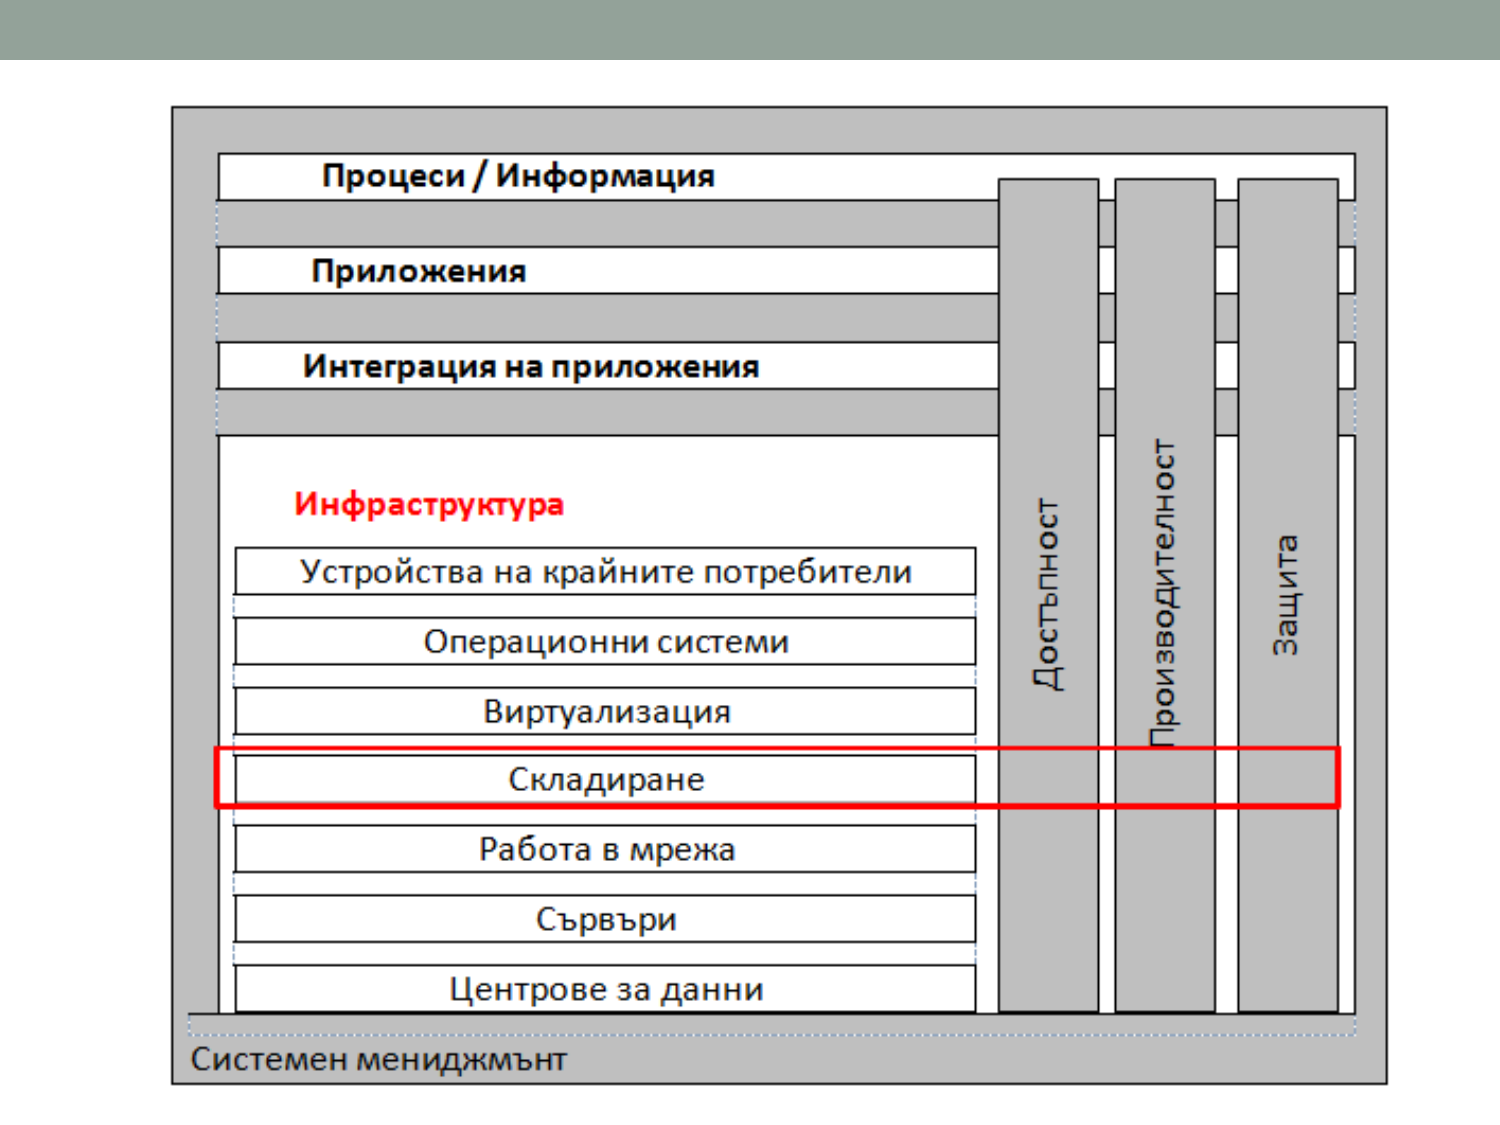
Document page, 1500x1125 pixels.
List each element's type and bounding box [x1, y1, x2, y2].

picture [159, 96, 1399, 1095]
